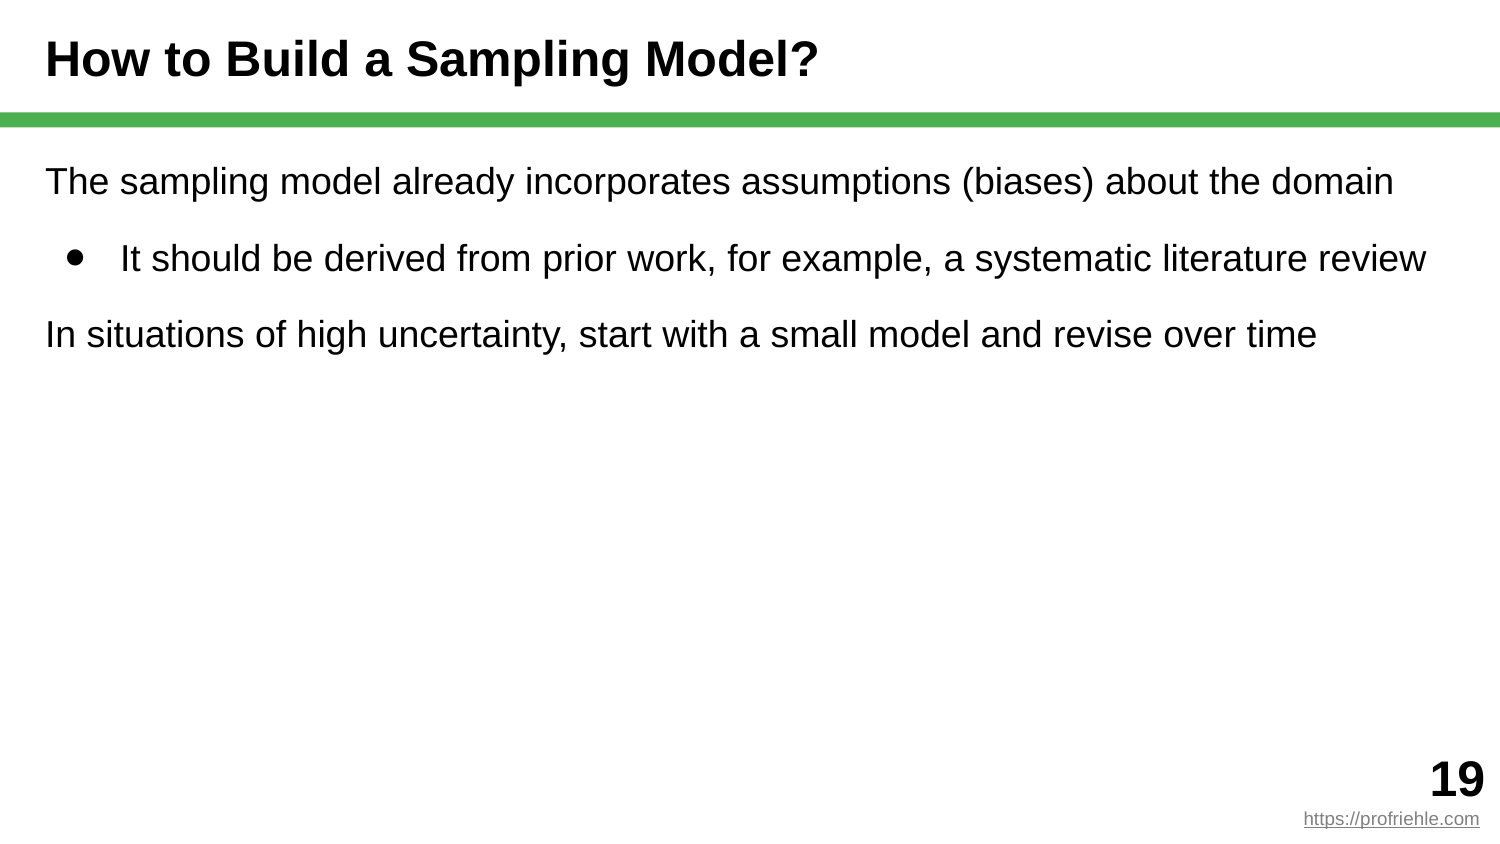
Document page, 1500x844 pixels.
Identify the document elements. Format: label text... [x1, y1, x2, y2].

slide_number ‹#› https://profriehle.com [1200, 724, 1500, 844]
list The sampling model already incorporates assumptions (biases) about the domain It should be derived from prior work, for example, a systematic literature review In situations of high uncertainty, start with a small model and revise over time [45, 150, 1455, 825]
title How to Build a Sampling Model? [0, 0, 1500, 113]
